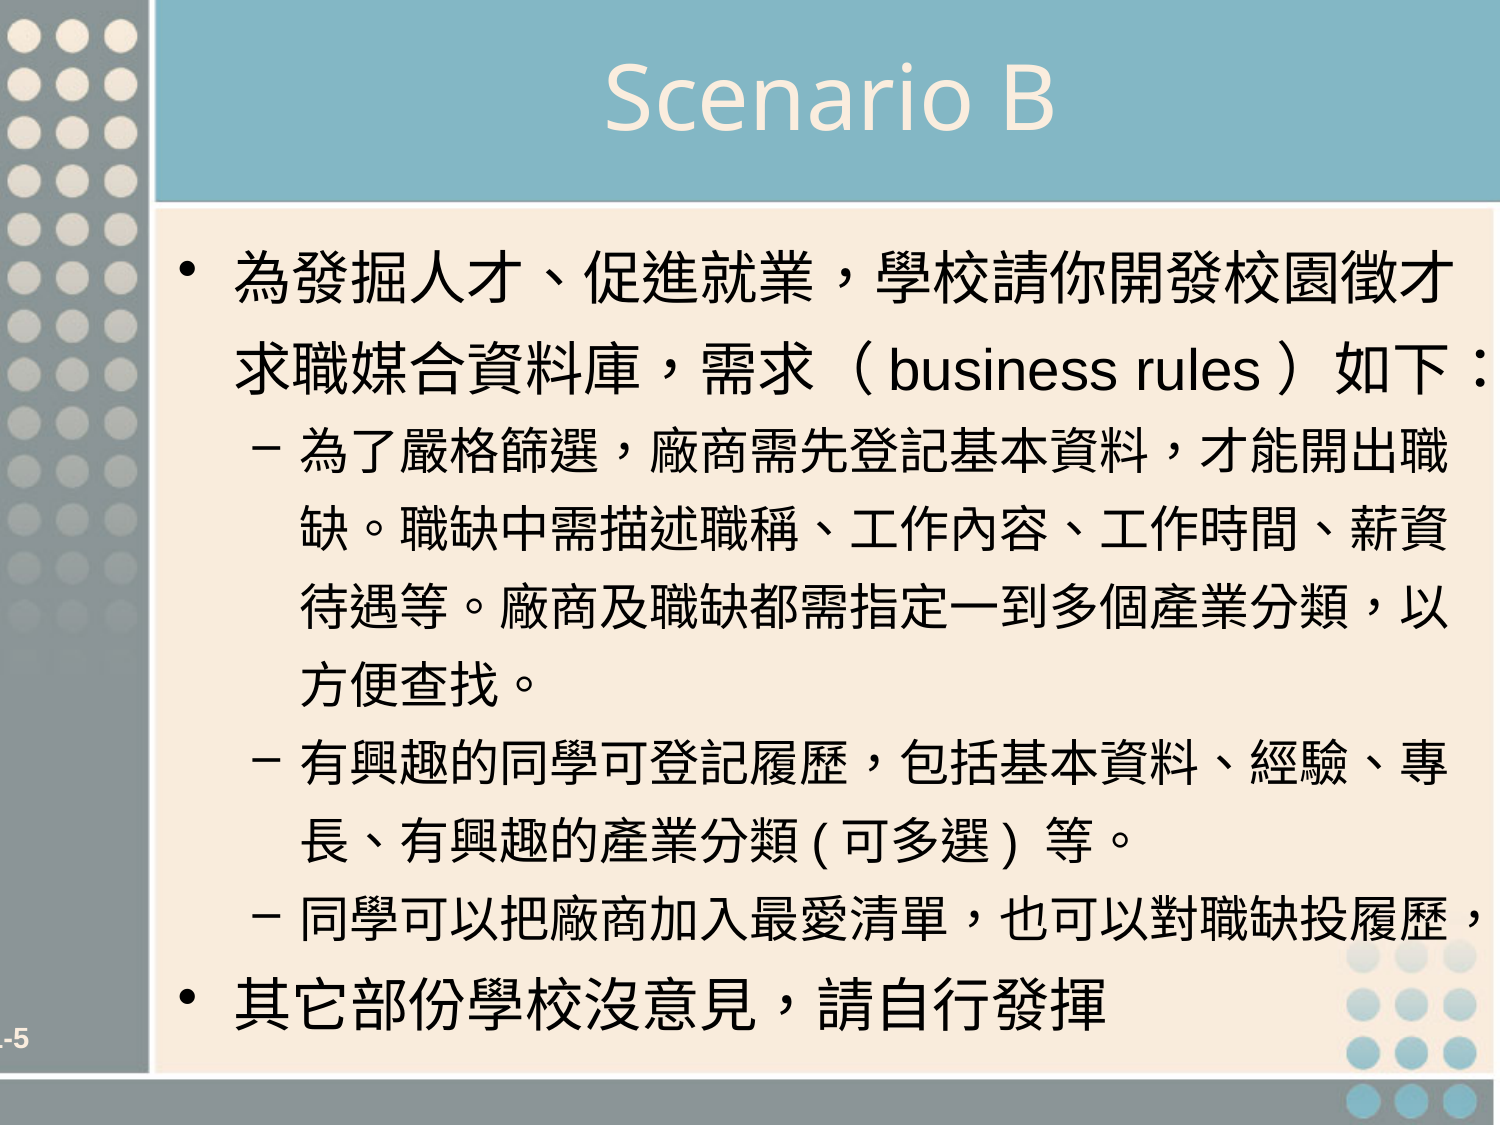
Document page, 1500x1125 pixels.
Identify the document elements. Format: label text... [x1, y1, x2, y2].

picture [0, 0, 1500, 1125]
title Scenario B [162, 0, 1500, 188]
list 為發掘人才、促進就業，學校請你開發校園徵才求職媒合資料庫，需求（business rules）如下： 為了嚴格篩選，廠商需先登記基本資料，才能開出職缺。職缺中需描述職稱、工作內容、工作時間、薪資待遇等。廠商及職缺都需指定一到多個產業分類，以方便查找。 有興趣的同學可登記履歷，包括基本資料、經驗、專長、有興趣的產業分類(可多選) 等。 同學可以把廠商加入最愛清單，也可以對職缺投履歷， 其它部份學校沒意見，請自行發揮 [162, 212, 1475, 1063]
